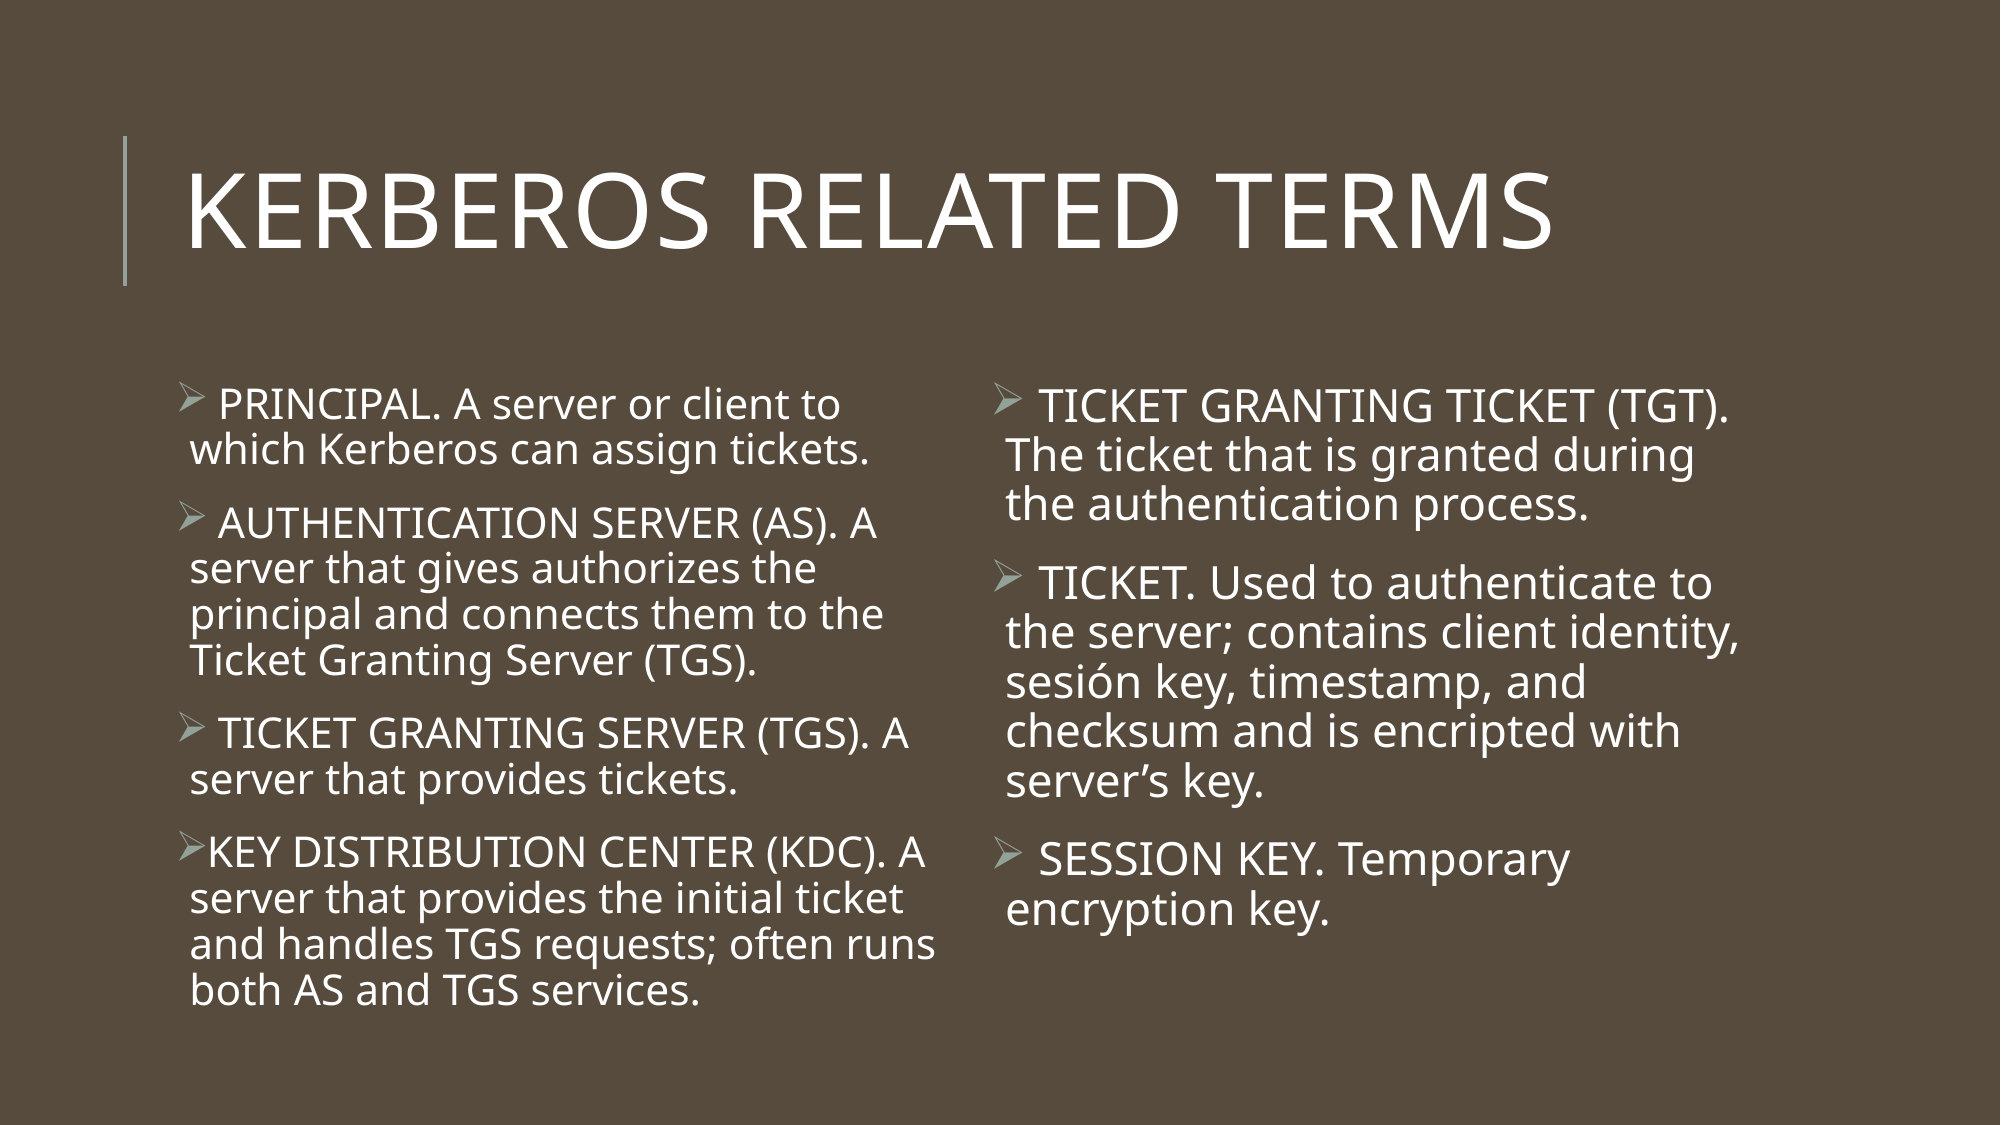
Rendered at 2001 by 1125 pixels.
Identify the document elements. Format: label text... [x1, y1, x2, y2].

list PRINCIPAL. A server or client to which Kerberos can assign tickets. AUTHENTICATION SERVER (AS). A server that gives authorizes the principal and connects them to the Ticket Granting Server (TGS). TICKET GRANTING SERVER (TGS). A server that provides tickets. KEY DISTRIBUTION CENTER (KDC). A server that provides the initial ticket and handles TGS requests; often runs both AS and TGS services. [168, 375, 948, 1035]
list TICKET GRANTING TICKET (TGT). The ticket that is granted during the authentication process. TICKET. Used to authenticate to the server; contains client identity, sesión key, timestamp, and checksum and is encripted with server’s key. SESSION KEY. Temporary encryption key. [982, 375, 1763, 1035]
title Kerberos related terms [168, 96, 1763, 342]
